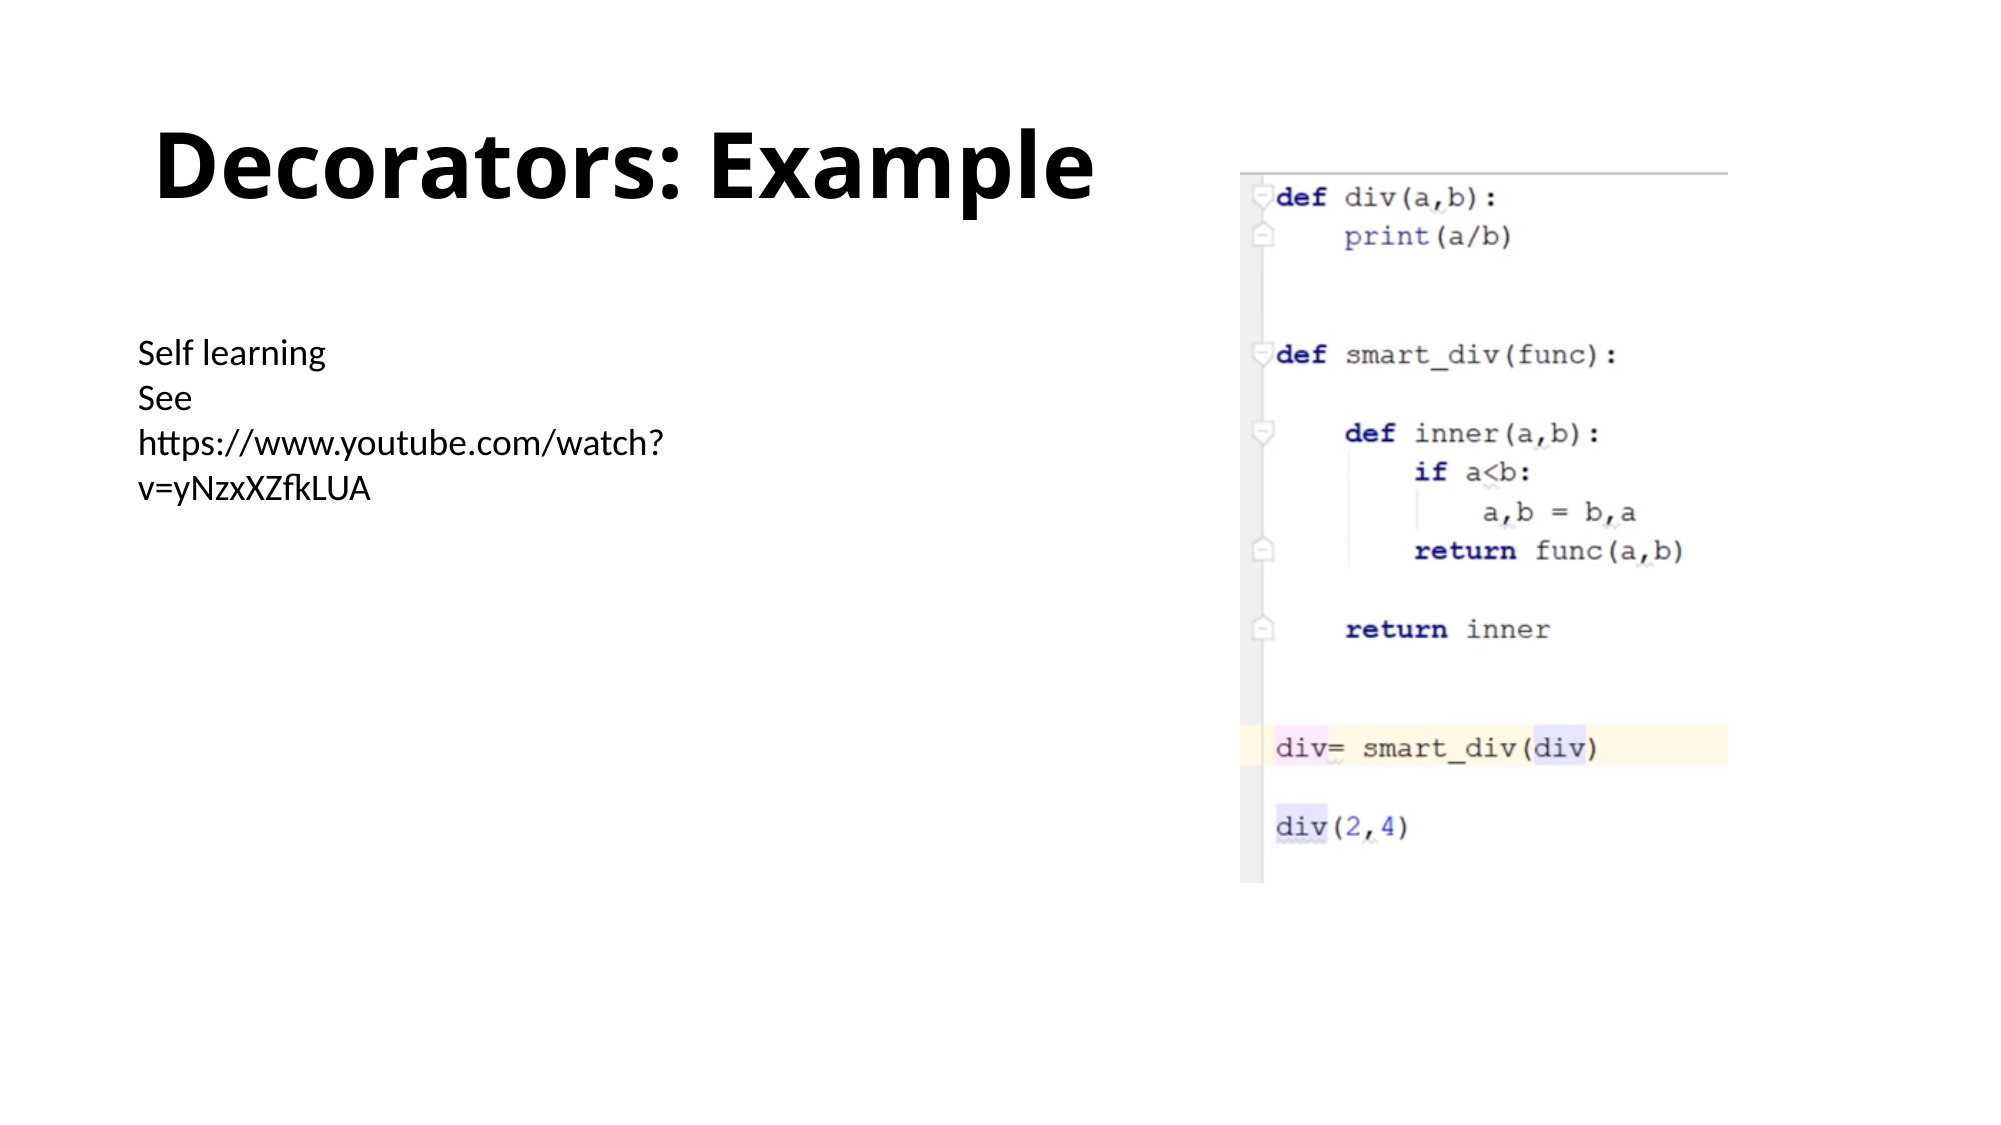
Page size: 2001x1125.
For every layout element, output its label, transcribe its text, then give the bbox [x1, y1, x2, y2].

title Decorators: Example [137, 59, 1863, 278]
text_box Self learning See https://www.youtube.com/watch?v=yNzxXZfkLUA [123, 320, 710, 516]
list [1240, 168, 1728, 883]
